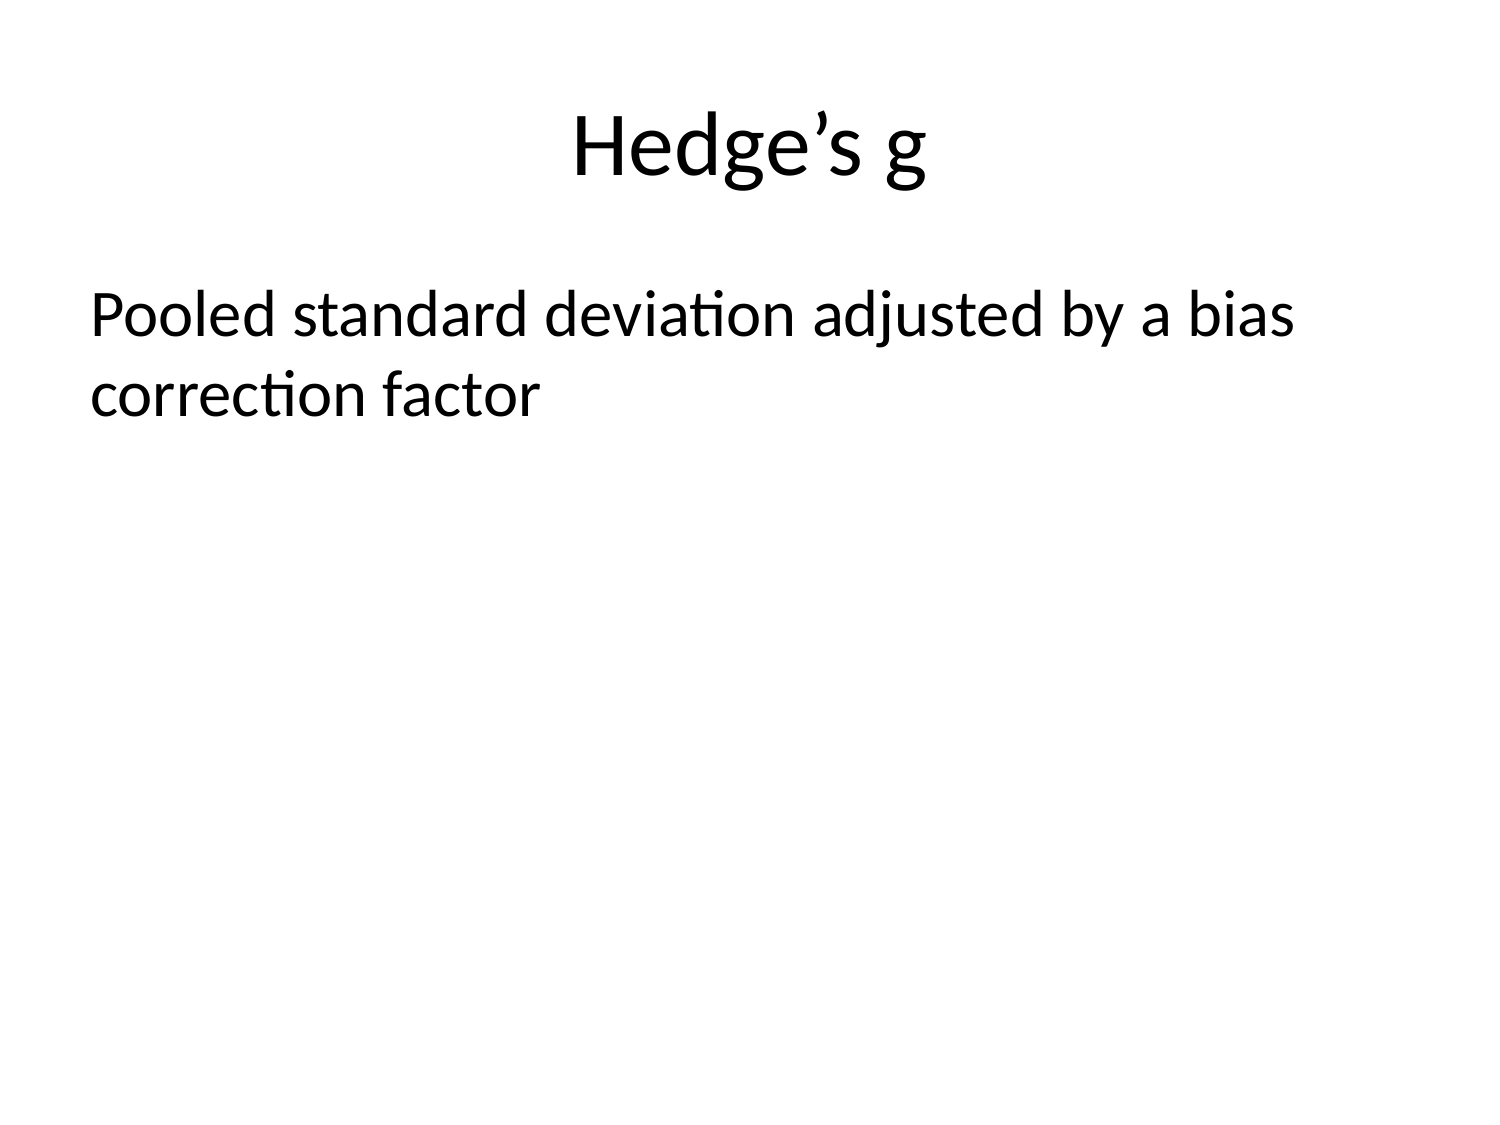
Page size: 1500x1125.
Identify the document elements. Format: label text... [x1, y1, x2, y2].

title Hedge’s g [75, 45, 1425, 233]
